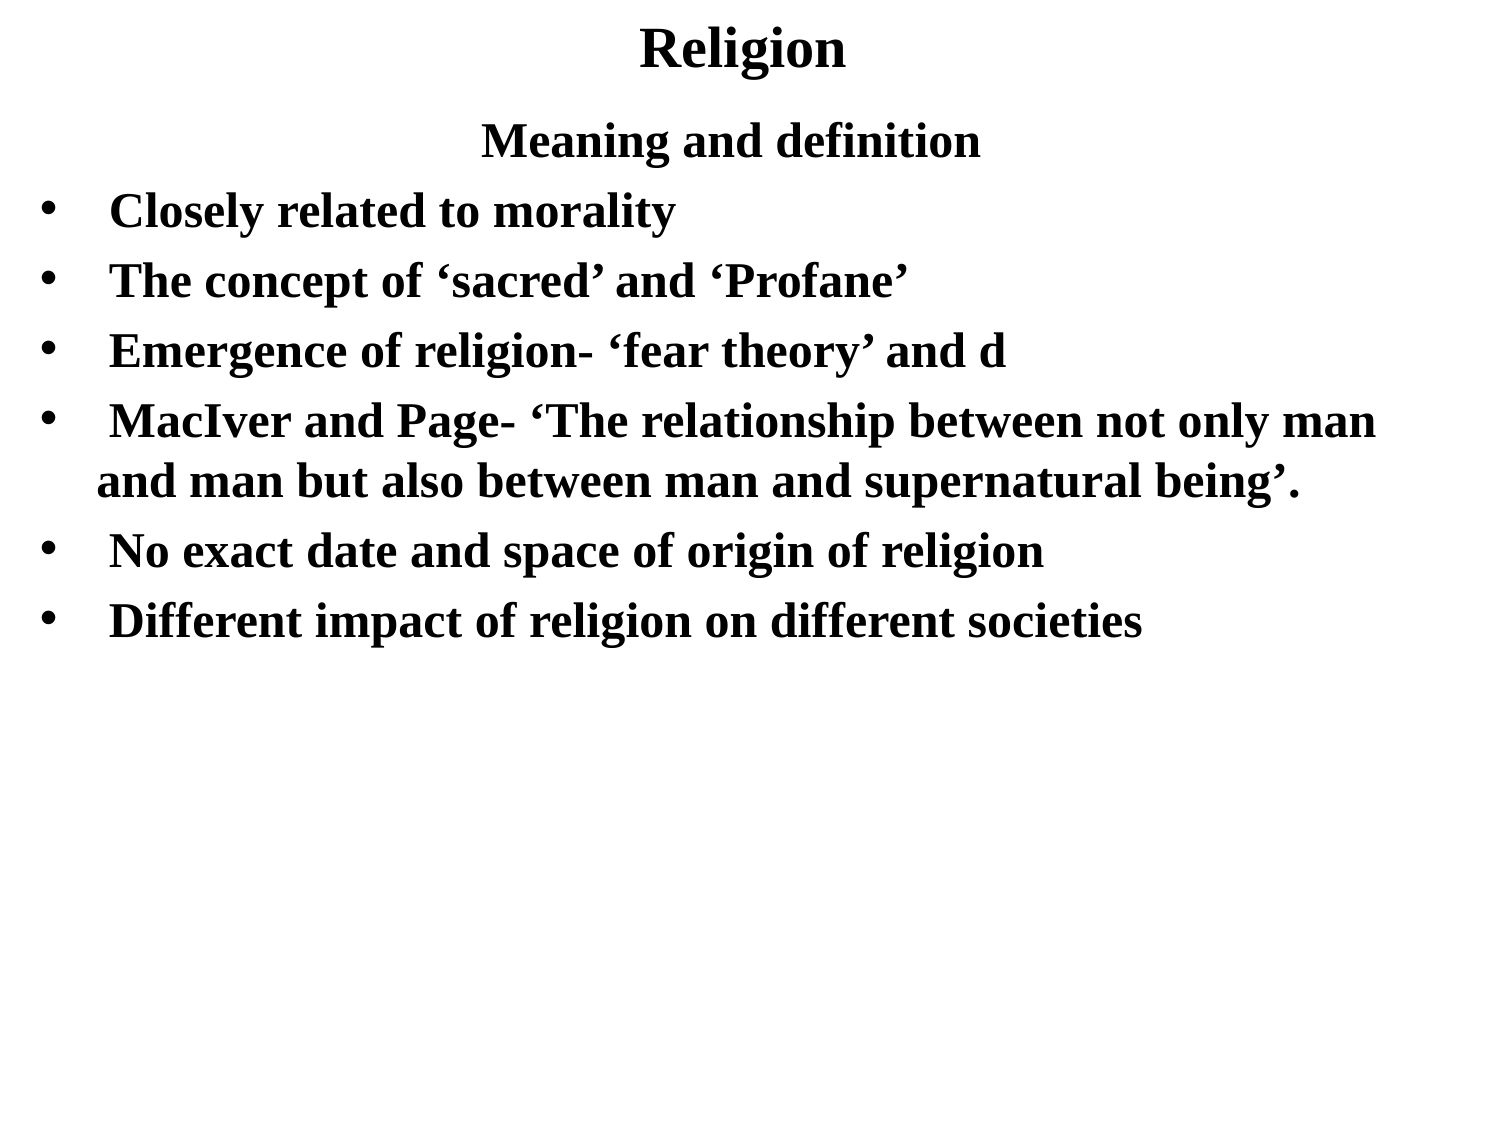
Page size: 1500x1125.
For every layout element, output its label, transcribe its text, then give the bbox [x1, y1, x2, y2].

subtitle Meaning and definition Closely related to morality The concept of ‘sacred’ and ‘Profane’ Emergence of religion- ‘fear theory’ and d MacIver and Page- ‘The relationship between not only man and man but also between man and supernatural being’. No exact date and space of origin of religion Different impact of religion on different societies [24, 99, 1438, 688]
title Religion [62, 24, 1425, 63]
